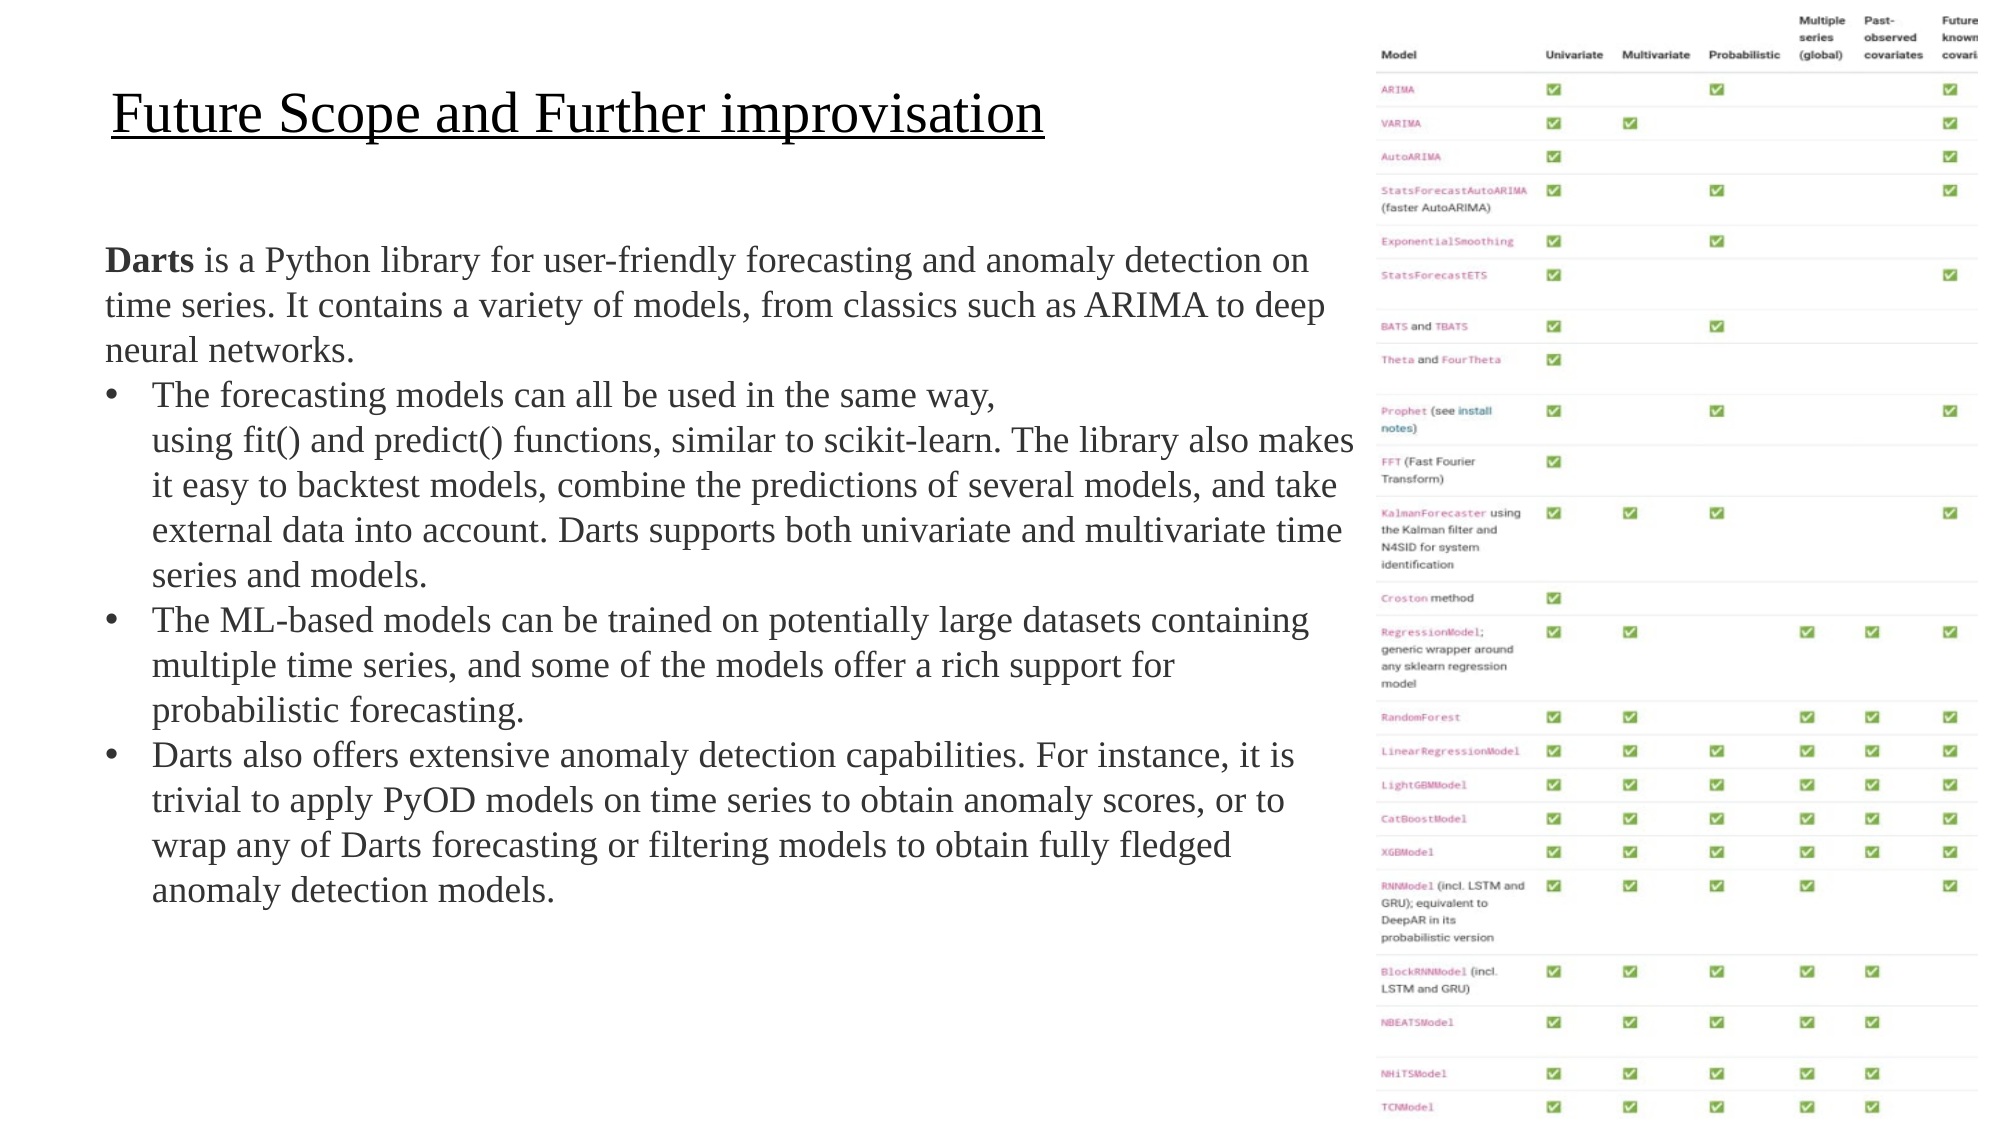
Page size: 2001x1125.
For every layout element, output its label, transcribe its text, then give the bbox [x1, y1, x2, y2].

text_box Future Scope and Further improvisation [96, 66, 1376, 152]
text_box Darts is a Python library for user-friendly forecasting and anomaly detection on time series. It contains a variety of models, from classics such as ARIMA to deep neural networks. The forecasting models can all be used in the same way, using fit() and predict() functions, similar to scikit-learn. The library also makes it easy to backtest models, combine the predictions of several models, and take external data into account. Darts supports both univariate and multivariate time series and models. The ML-based models can be trained on potentially large datasets containing multiple time series, and some of the models offer a rich support for probabilistic forecasting. Darts also offers extensive anomaly detection capabilities. For instance, it is trivial to apply PyOD models on time series to obtain anomaly scores, or to wrap any of Darts forecasting or filtering models to obtain fully fledged anomaly detection models. [90, 227, 1376, 918]
picture [1376, 16, 1978, 1122]
